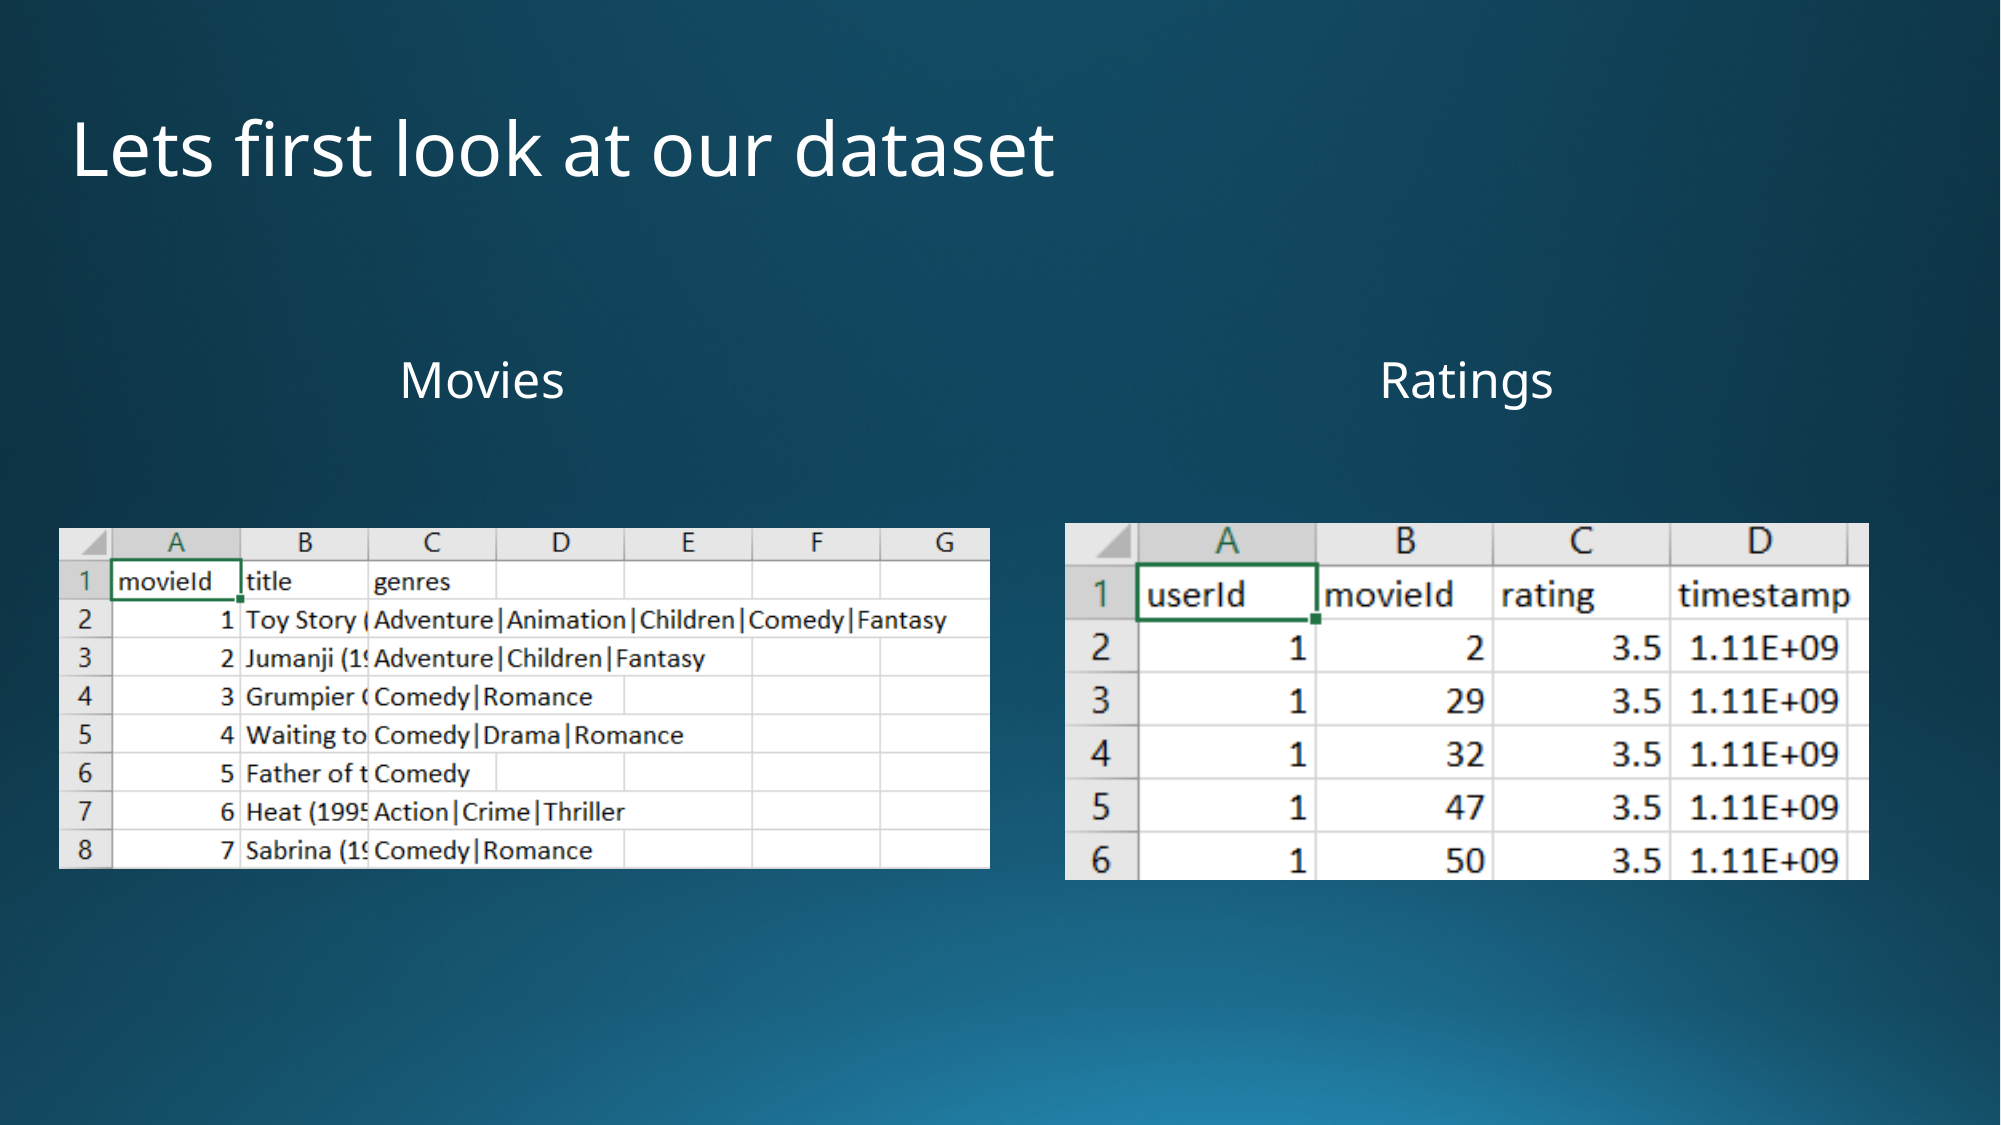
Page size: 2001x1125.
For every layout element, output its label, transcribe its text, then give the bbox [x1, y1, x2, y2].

picture [0, 0, 2001, 1125]
text_box Ratings [1328, 341, 1606, 417]
title Lets first look at our dataset [55, 77, 1781, 227]
text_box Movies [343, 341, 621, 417]
